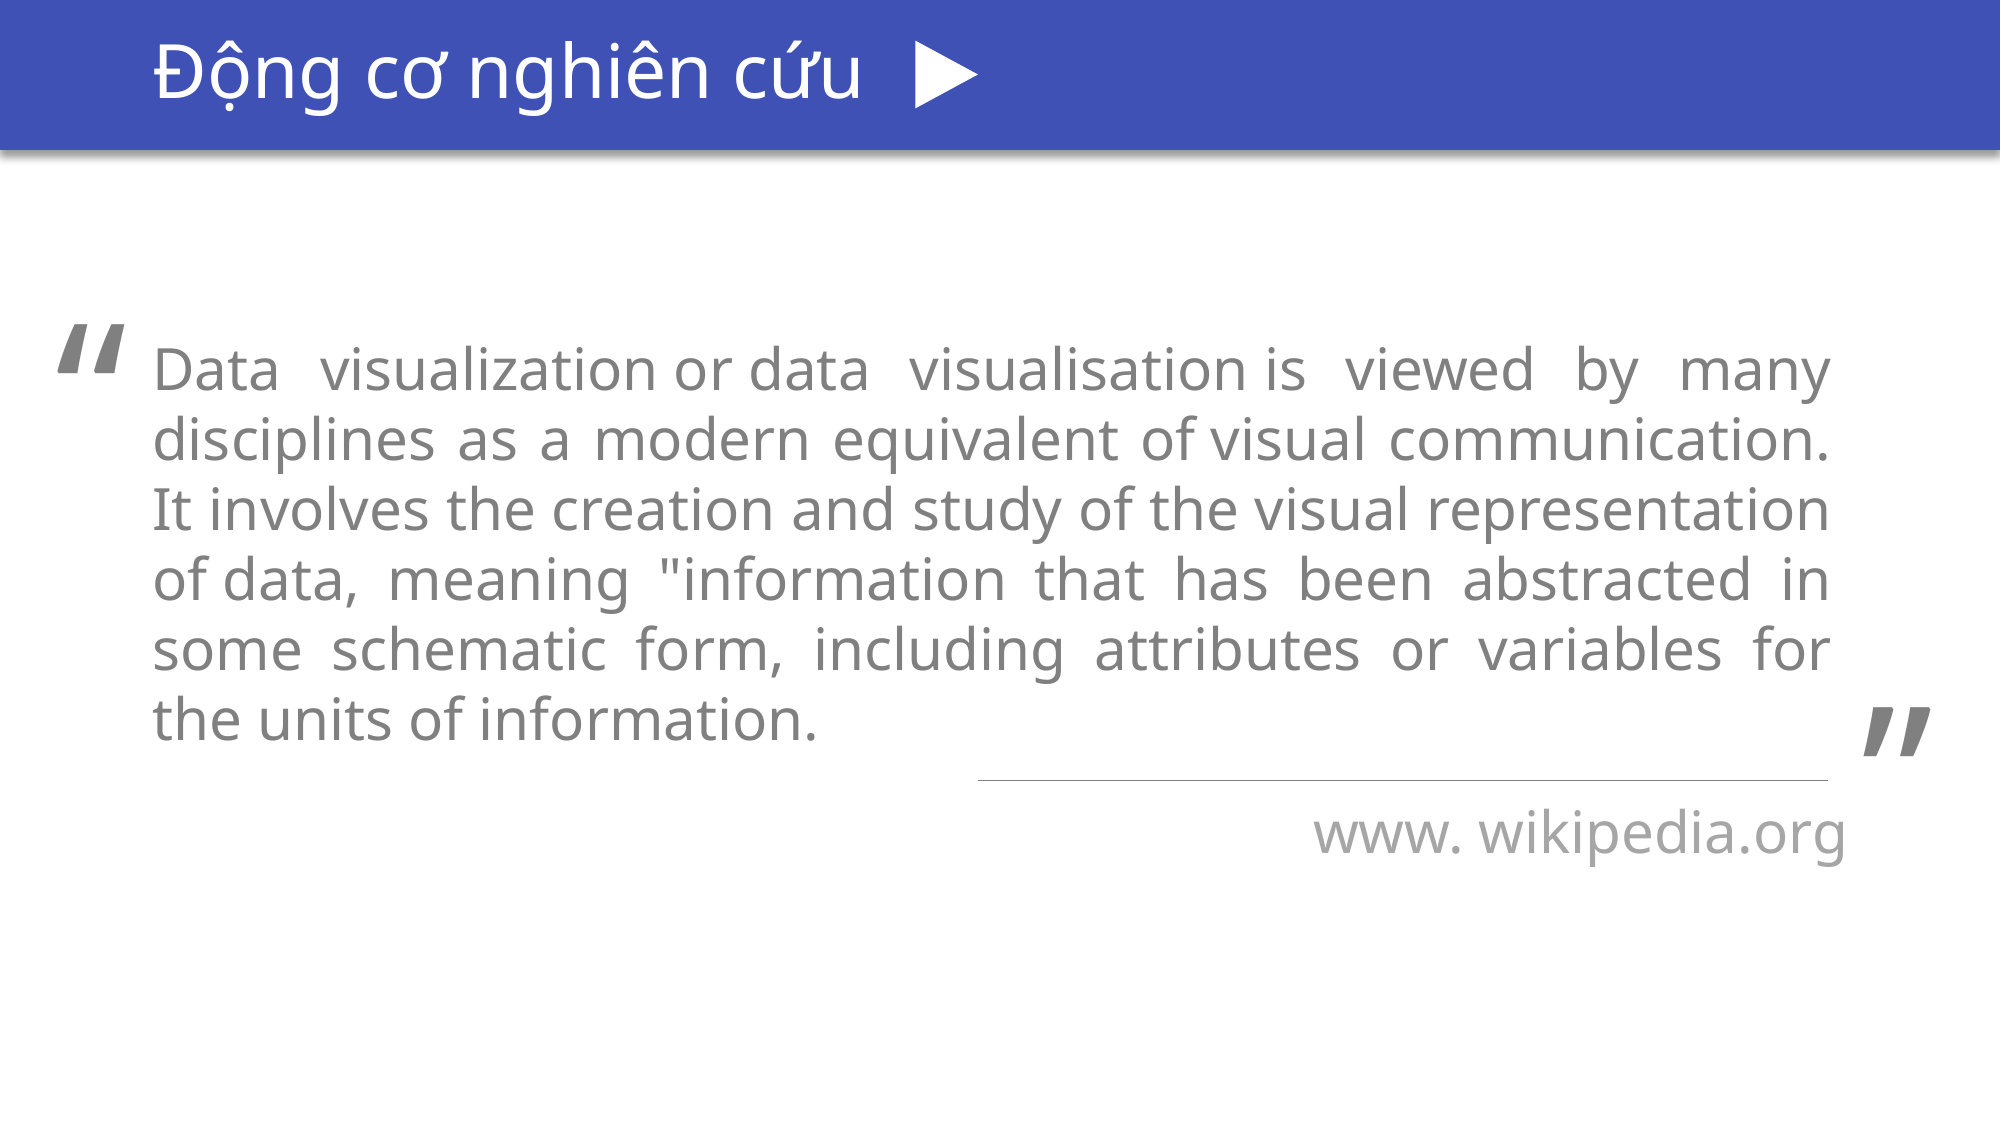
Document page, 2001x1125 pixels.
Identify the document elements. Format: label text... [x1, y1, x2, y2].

text_box Data visualization or data visualisation is viewed by many disciplines as a modern equivalent of visual communication. It involves the creation and study of the visual representation of data, meaning "information that has been abstracted in some schematic form, including attributes or variables for the units of information. [137, 324, 1847, 760]
text_box ” [1846, 643, 1987, 899]
text_box www. wikipedia.org [1298, 788, 1863, 873]
text_box “ [40, 259, 182, 515]
text_box [914, 38, 981, 111]
title Động cơ nghiên cứu [137, 0, 1863, 149]
text_box [0, 0, 2000, 151]
